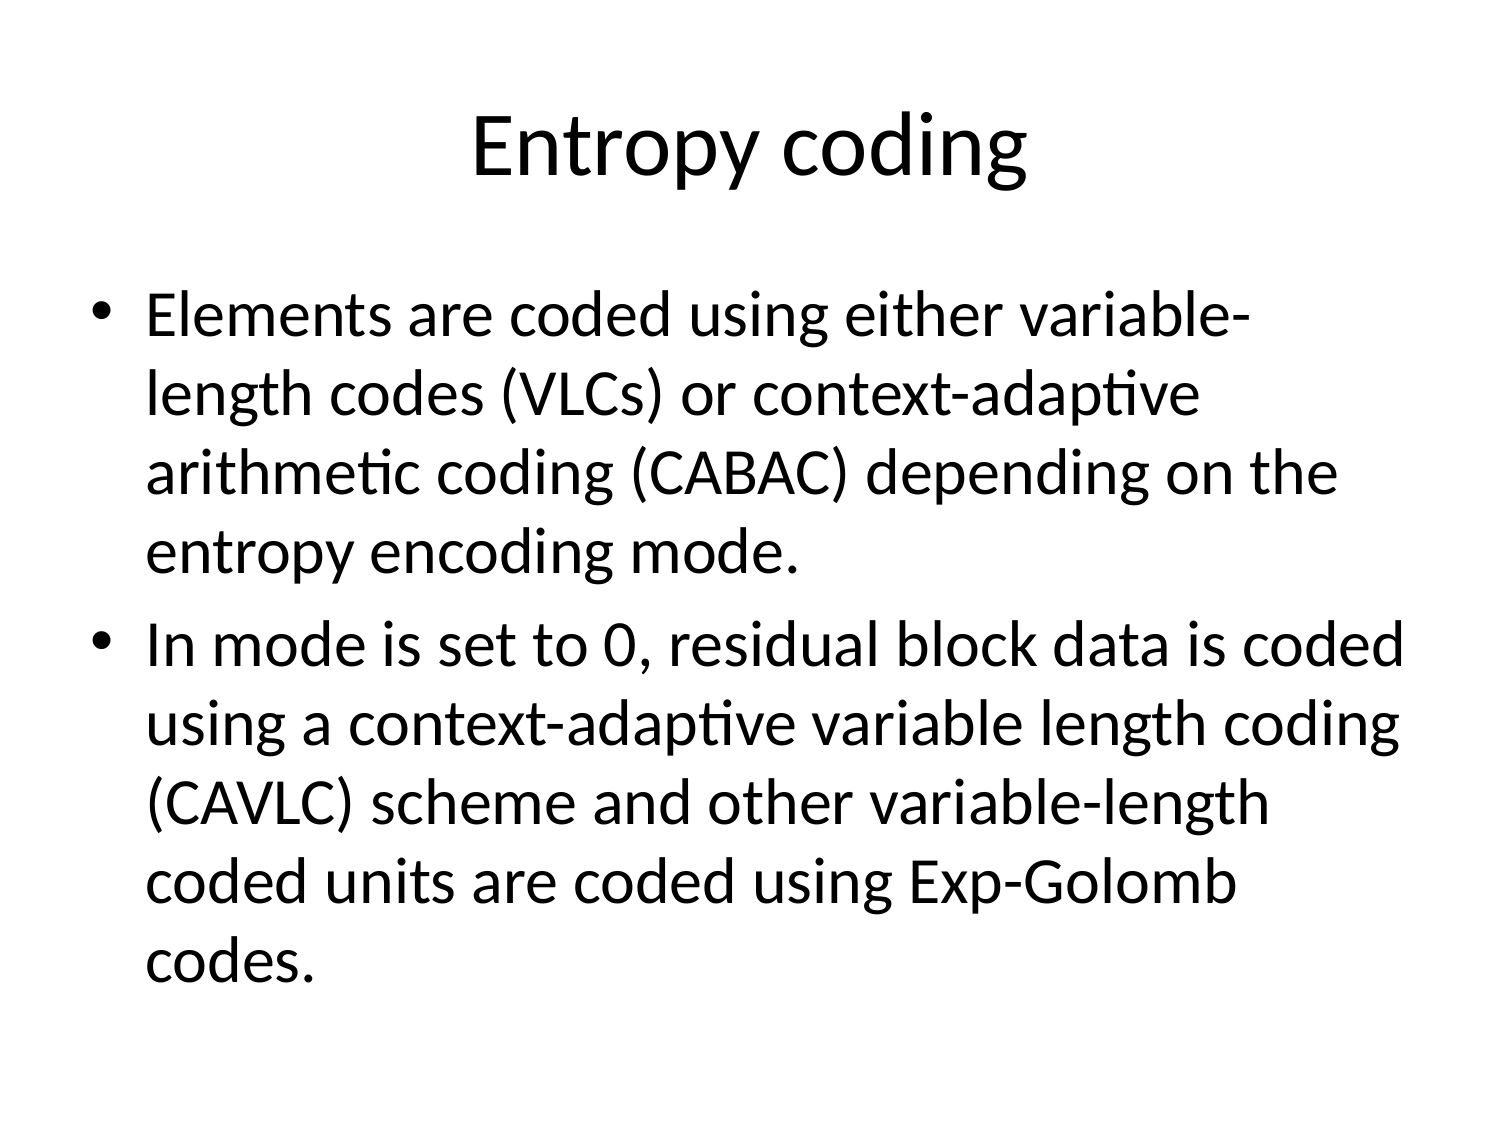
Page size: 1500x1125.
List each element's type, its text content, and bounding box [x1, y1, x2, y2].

title Entropy coding [75, 45, 1425, 233]
list Elements are coded using either variable-length codes (VLCs) or context-adaptive arithmetic coding (CABAC) depending on the entropy encoding mode. In mode is set to 0, residual block data is coded using a context-adaptive variable length coding (CAVLC) scheme and other variable-length coded units are coded using Exp-Golomb codes. [75, 262, 1425, 1005]
